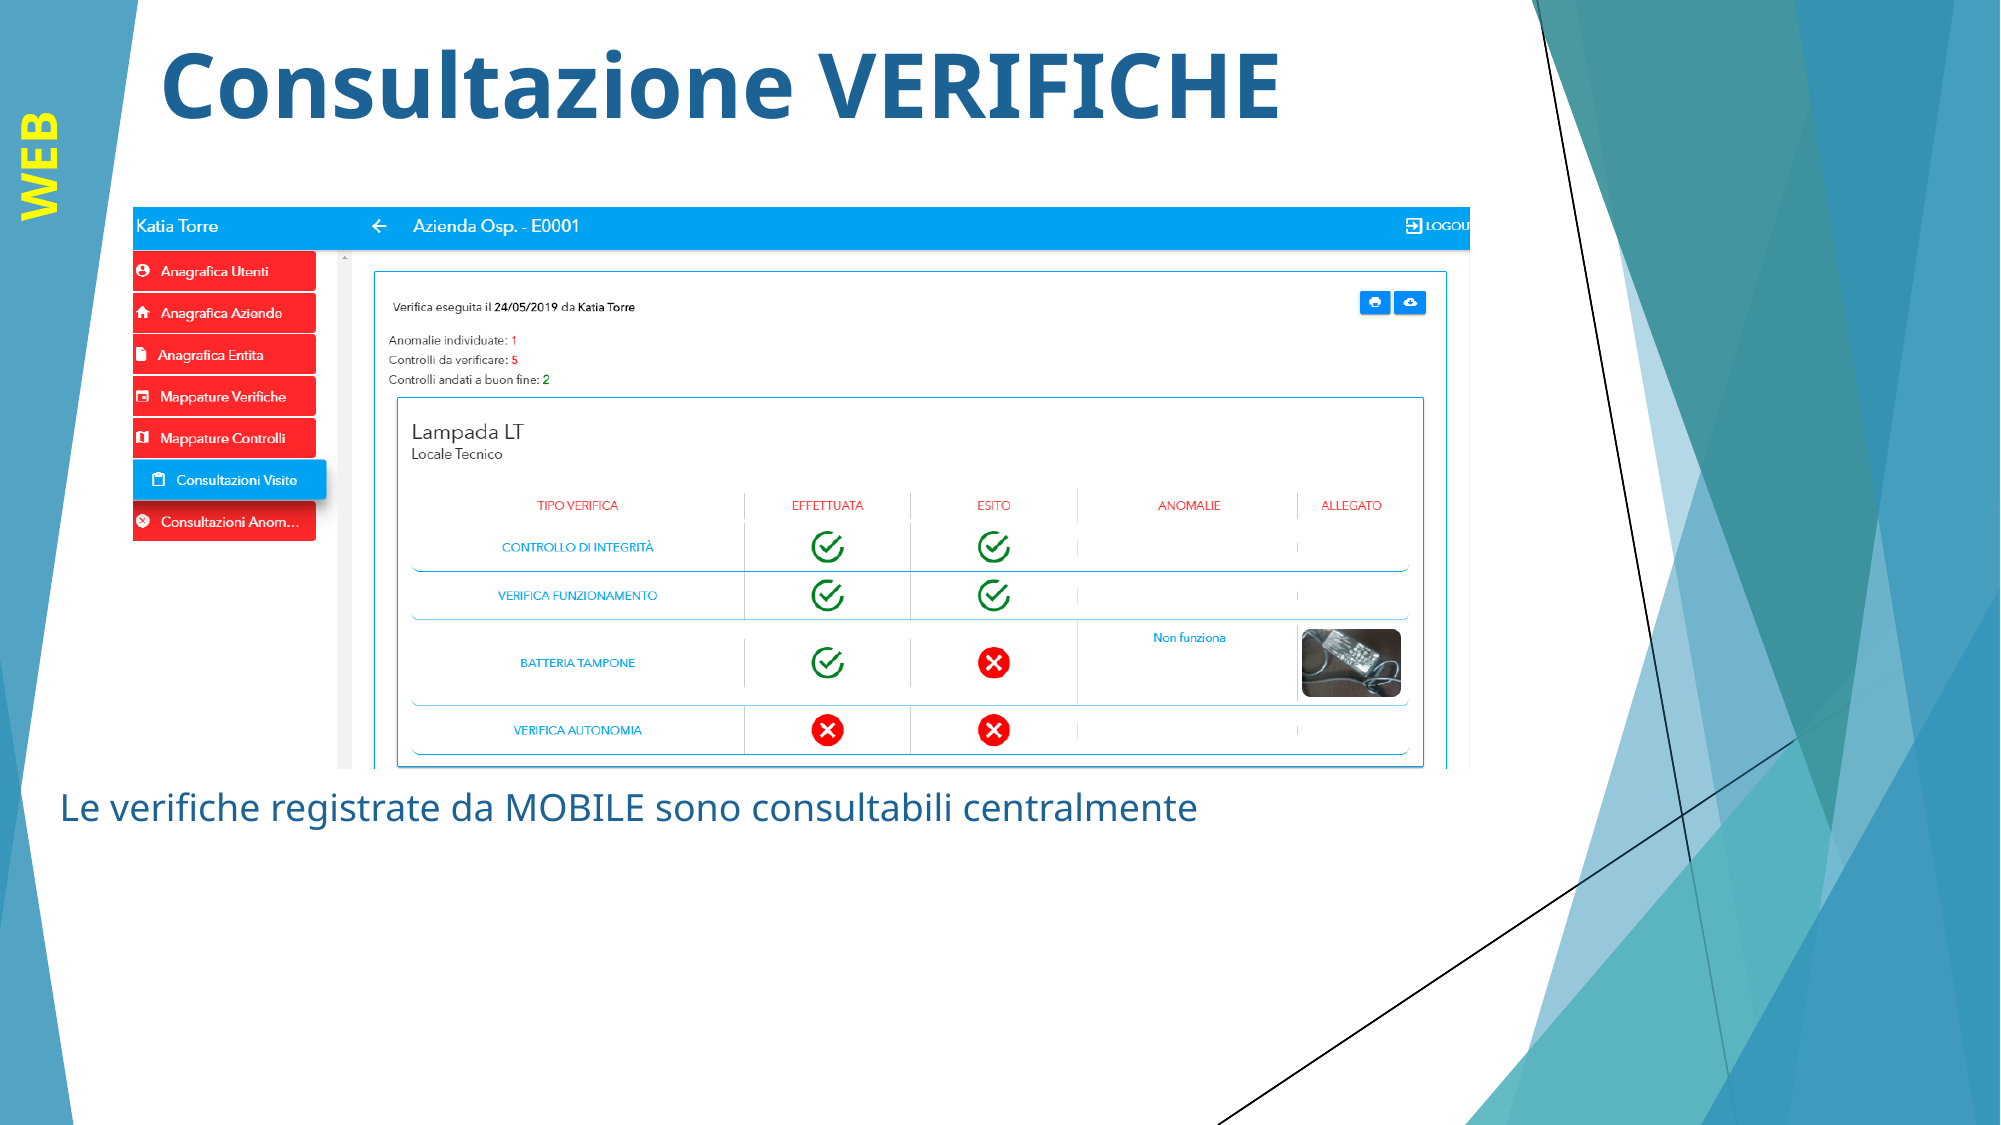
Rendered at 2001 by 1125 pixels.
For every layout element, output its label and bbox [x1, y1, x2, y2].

picture [153, 473, 164, 485]
picture [1407, 223, 1417, 228]
text_box [0, 0, 2000, 1125]
picture [376, 273, 1445, 769]
picture [133, 251, 1470, 769]
picture [501, 225, 506, 235]
